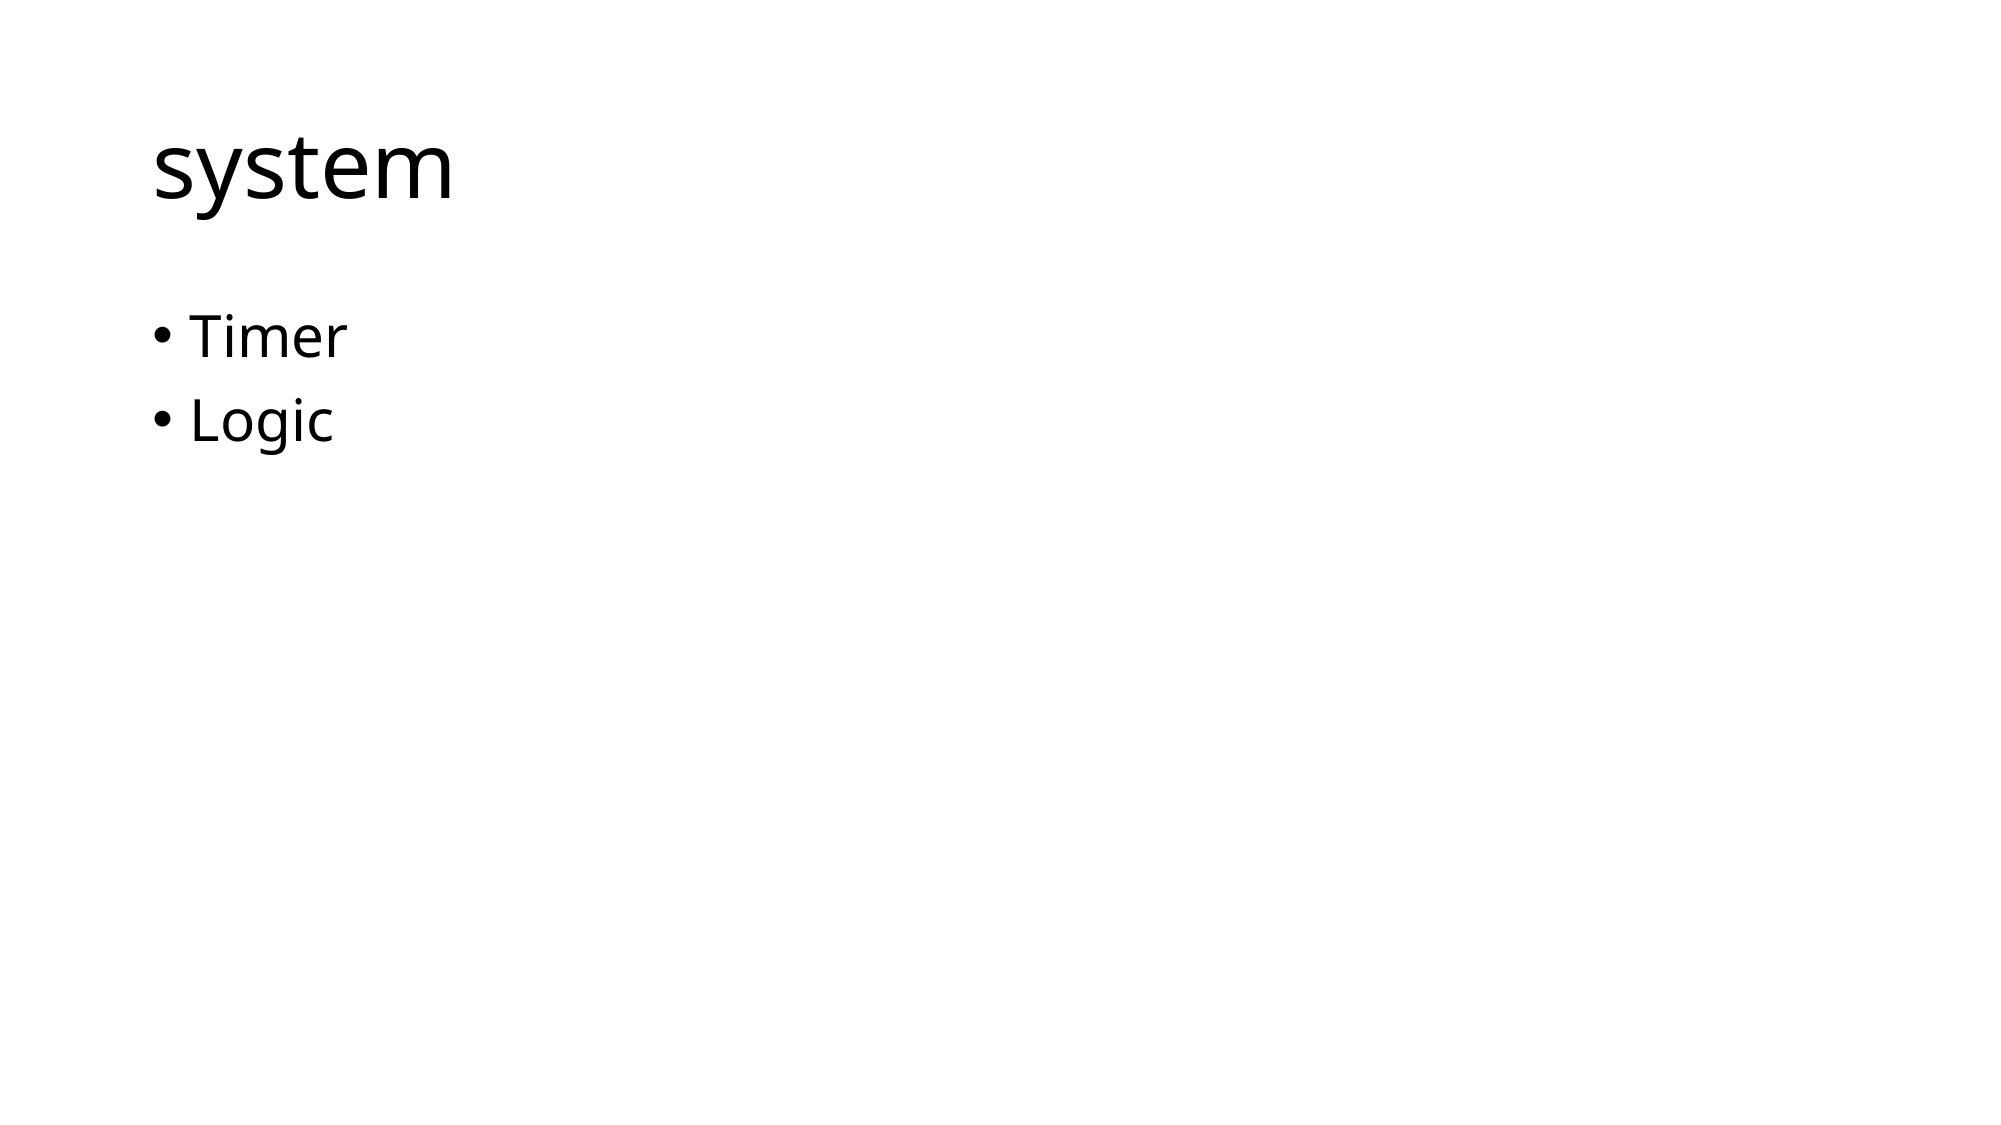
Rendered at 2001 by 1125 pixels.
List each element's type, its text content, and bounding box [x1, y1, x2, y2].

title system [137, 59, 1863, 278]
list Timer Logic [137, 299, 1863, 1014]
